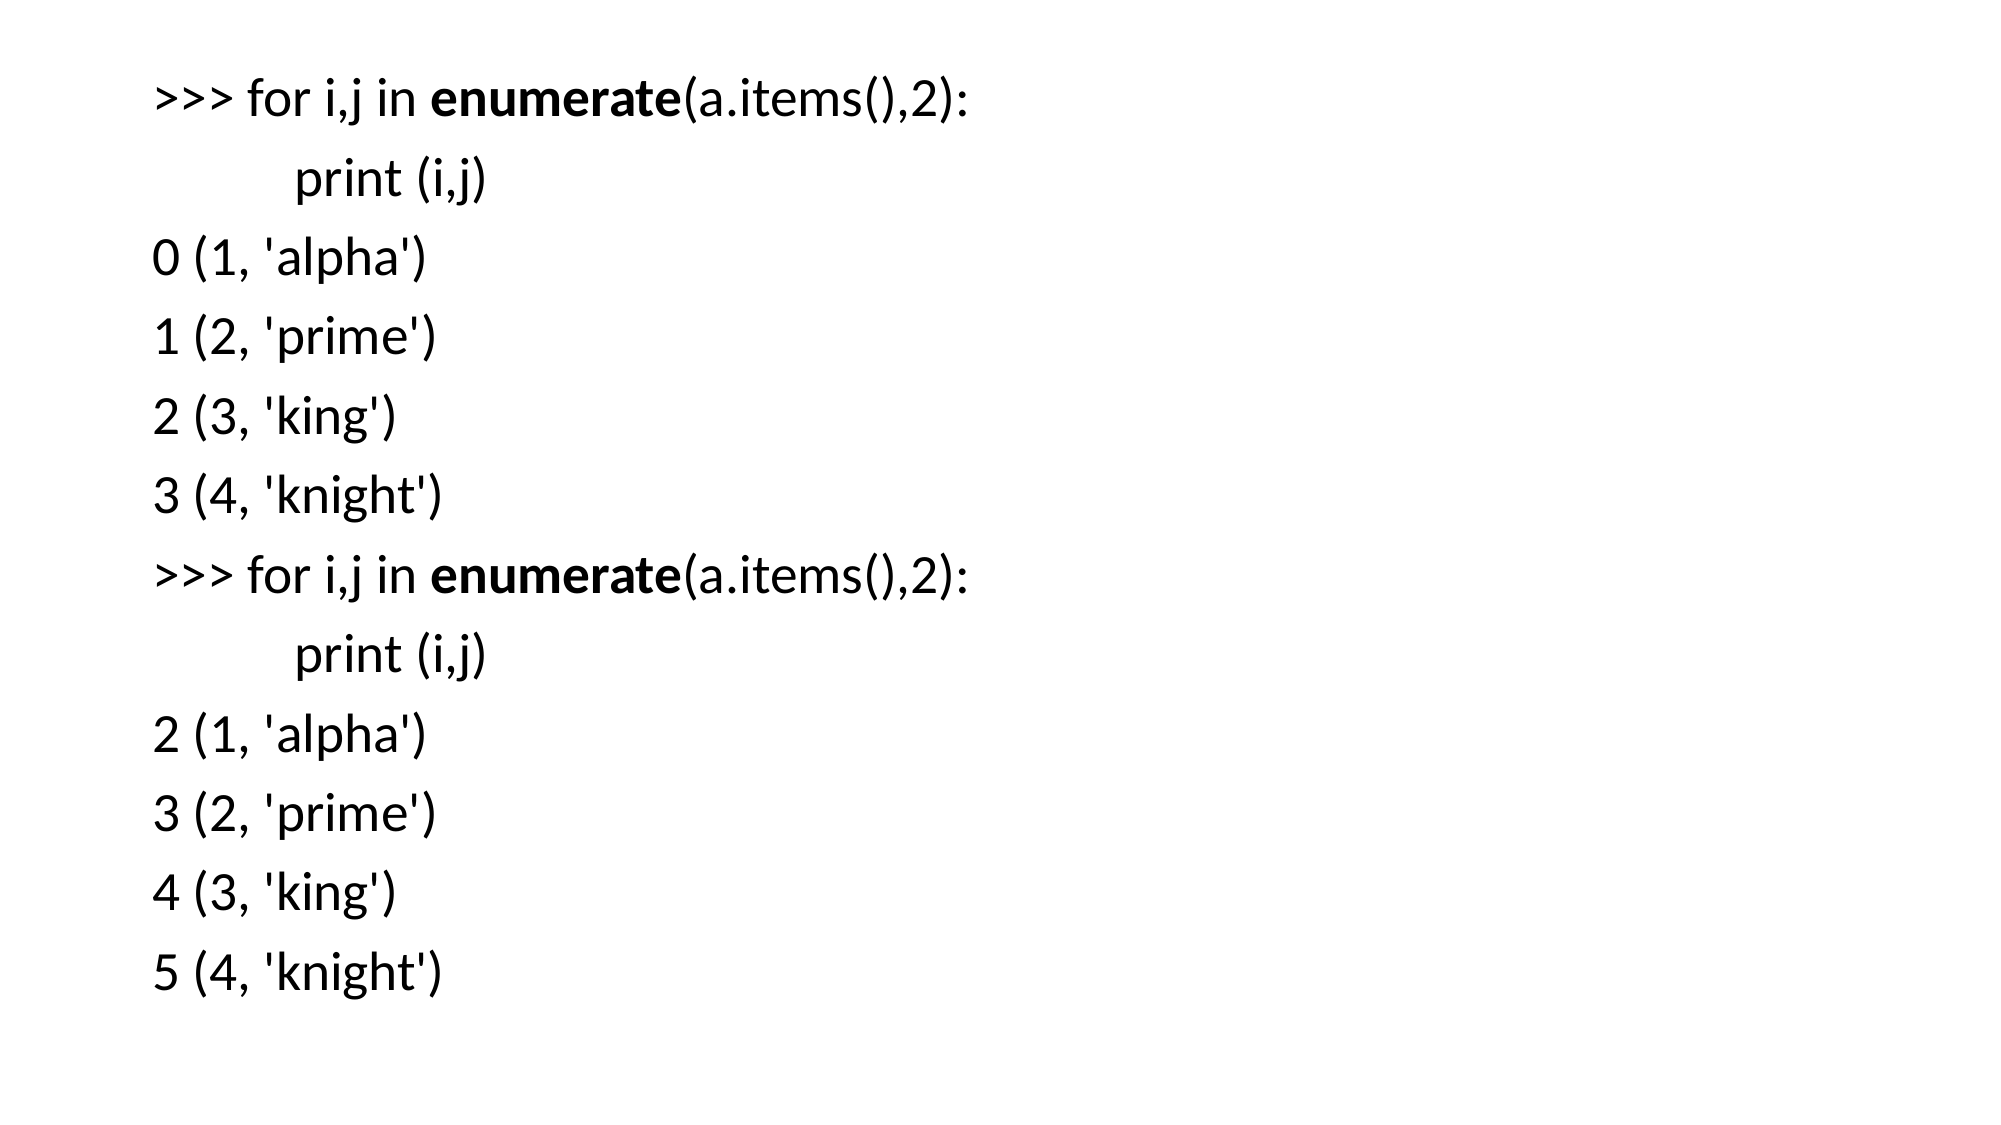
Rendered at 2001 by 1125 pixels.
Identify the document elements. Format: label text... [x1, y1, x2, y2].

list >>> for i,j in enumerate(a.items(),2): print (i,j) 0 (1, 'alpha') 1 (2, 'prime') 2 (3, 'king') 3 (4, 'knight') >>> for i,j in enumerate(a.items(),2): print (i,j) 2 (1, 'alpha') 3 (2, 'prime') 4 (3, 'king') 5 (4, 'knight') [137, 61, 1863, 1014]
